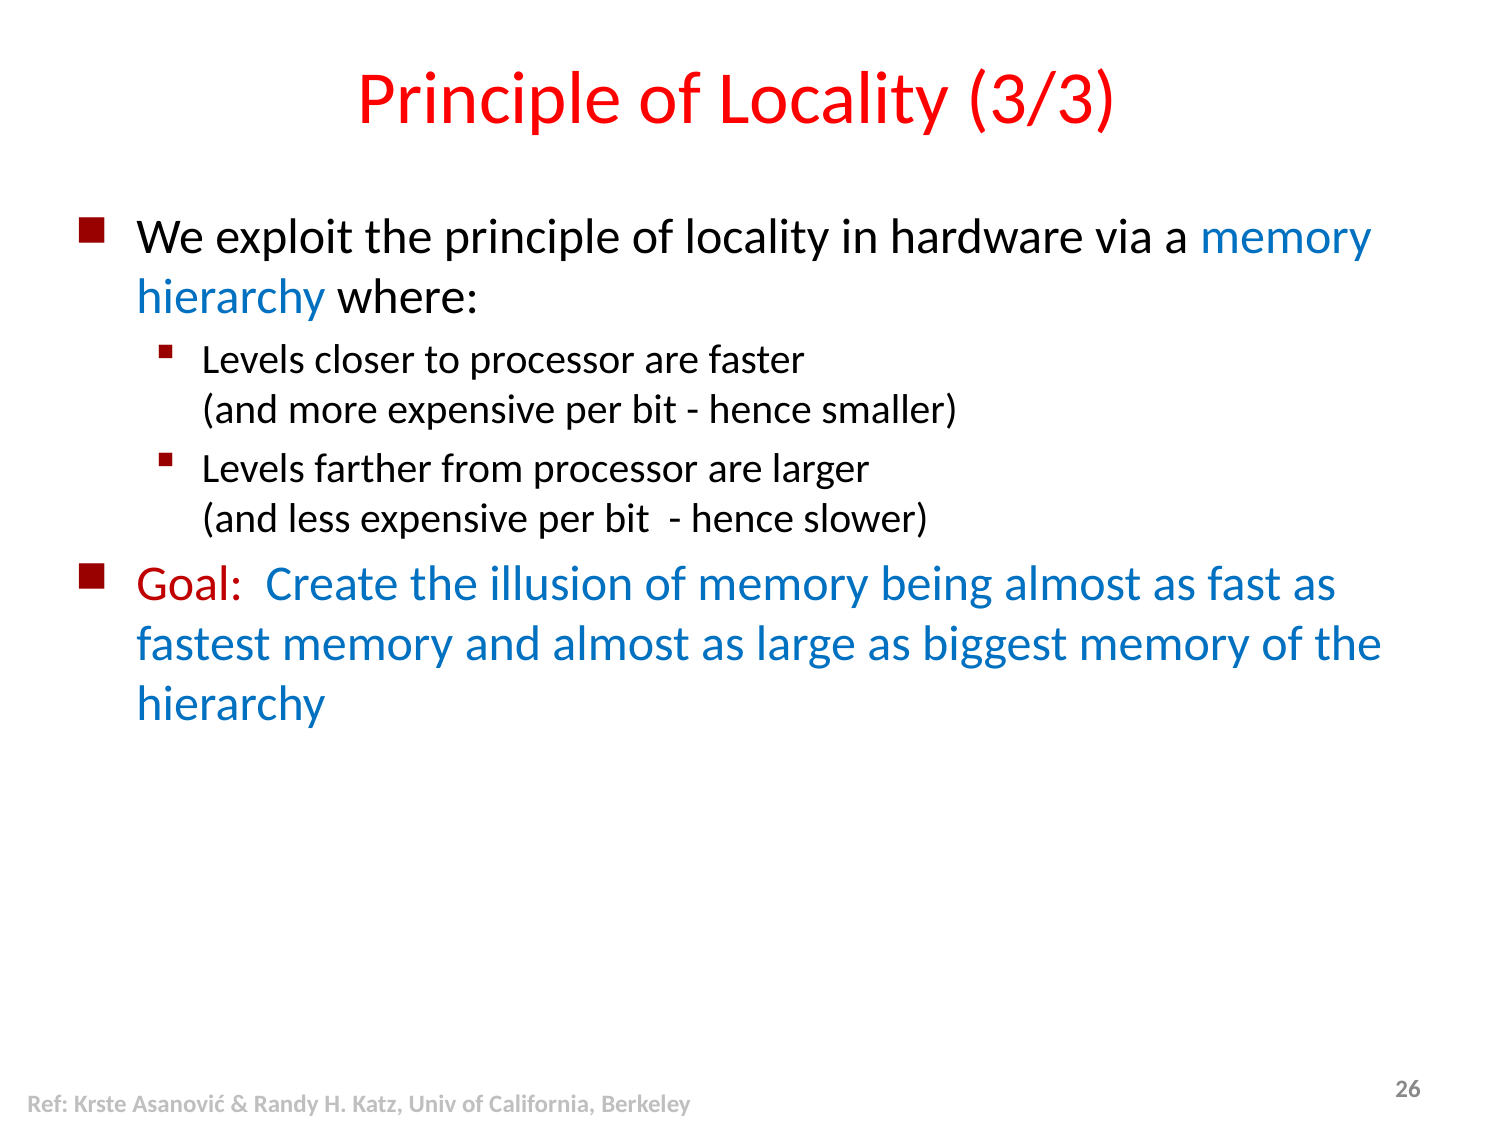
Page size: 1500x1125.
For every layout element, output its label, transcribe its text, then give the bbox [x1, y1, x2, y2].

list We exploit the principle of locality in hardware via a memory hierarchy where: Levels closer to processor are faster (and more expensive per bit - hence smaller) Levels farther from processor are larger (and less expensive per bit - hence slower) Goal: Create the illusion of memory being almost as fast as fastest memory and almost as large as biggest memory of the hierarchy [65, 196, 1412, 1047]
title Principle of Locality (3/3) [63, 30, 1412, 156]
text_box Ref: Krste Asanović & Randy H. Katz, Univ of California, Berkeley [5, 1072, 720, 1125]
